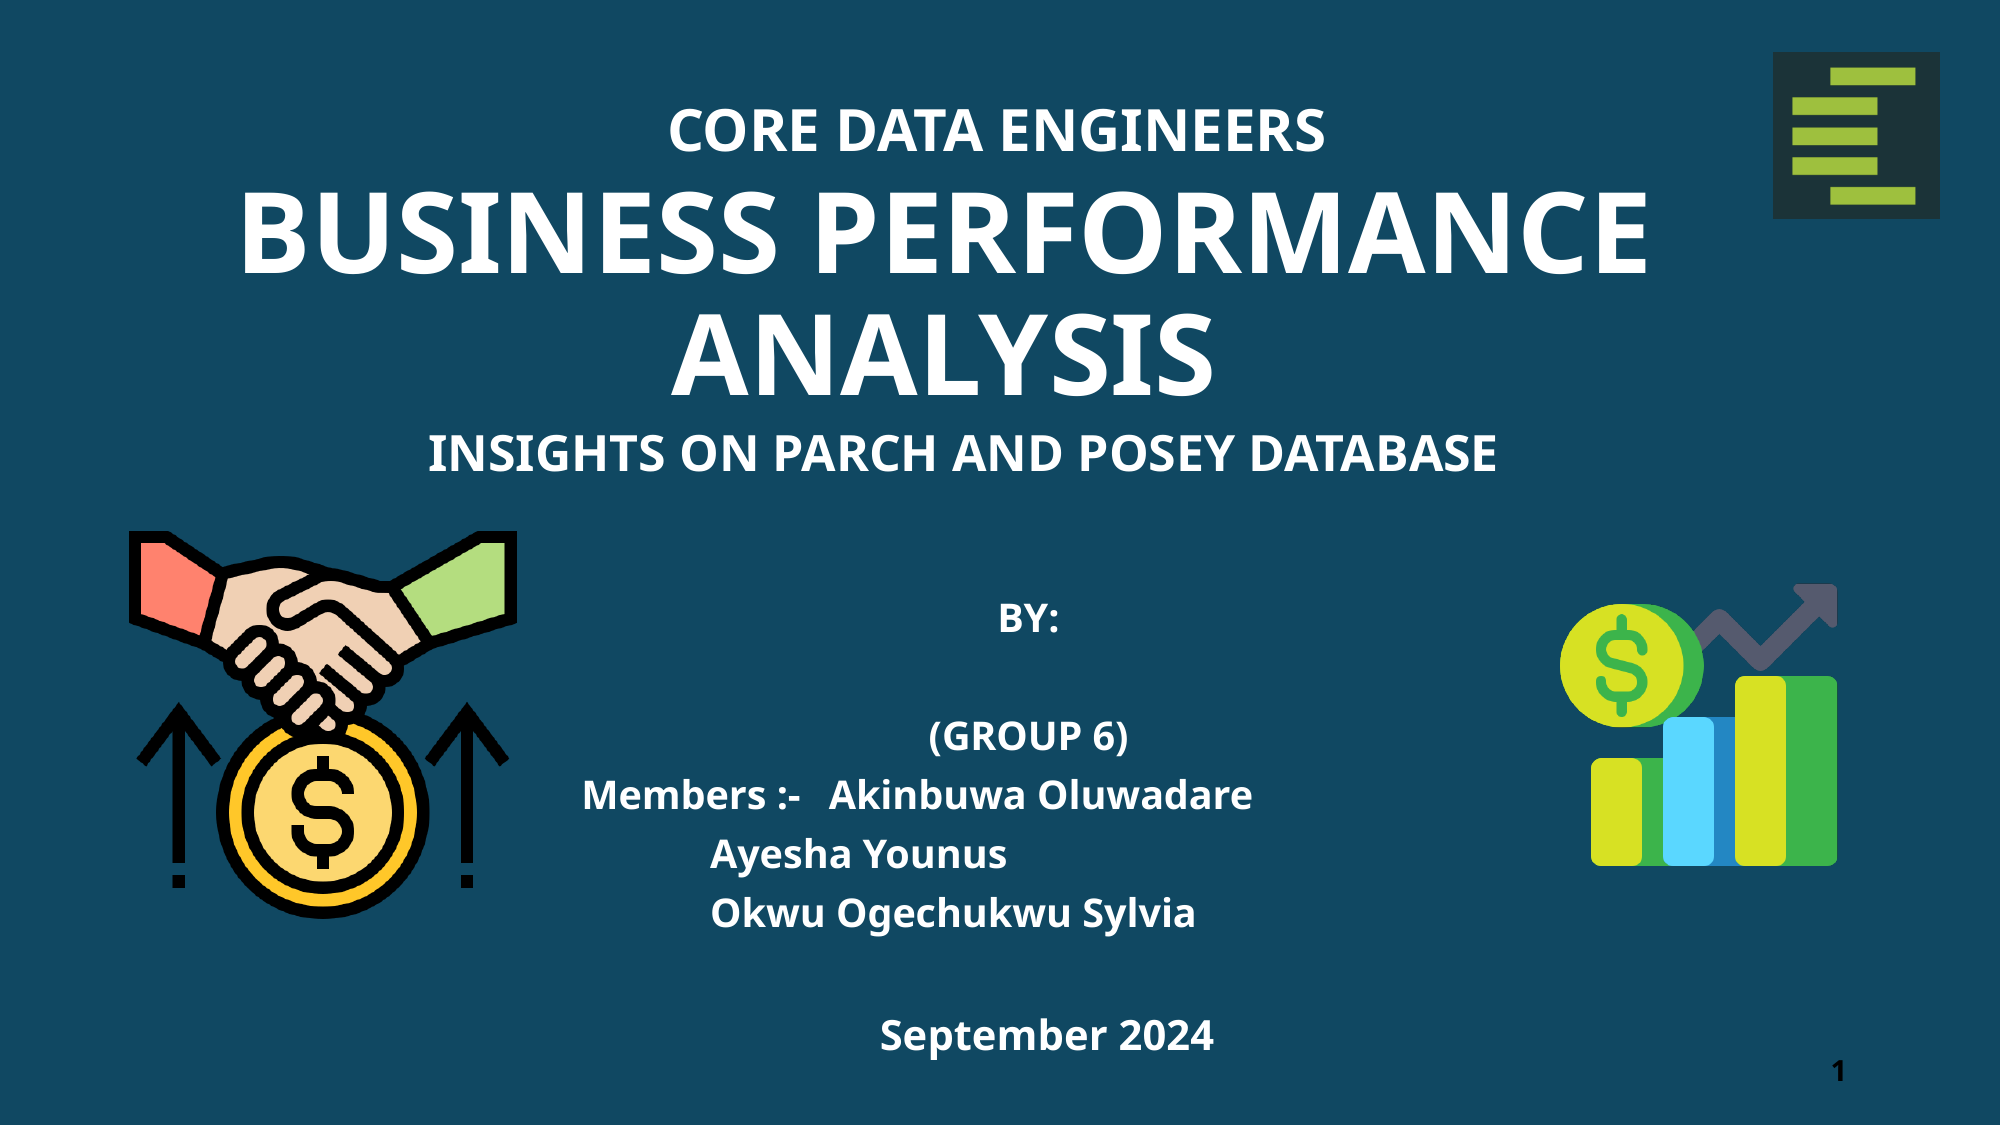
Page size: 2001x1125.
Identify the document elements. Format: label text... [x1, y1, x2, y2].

picture [1772, 51, 1941, 220]
picture [122, 524, 524, 926]
text_box BY: (GROUP 6) Members :- Akinbuwa Oluwadare Ayesha Younus Okwu Ogechukwu Sylvia [566, 590, 1491, 947]
text_box CORE DATA ENGINEERS [213, 36, 1780, 172]
title BUSINESS PERFORMANCE ANALYSIS [158, 167, 1730, 428]
slide_number 1 [1413, 1042, 1863, 1103]
text_box September 2024 [864, 1001, 1413, 1117]
picture [1533, 560, 1863, 890]
subtitle INSIGHTS ON PARCH AND POSEY DATABASE [213, 420, 1714, 552]
